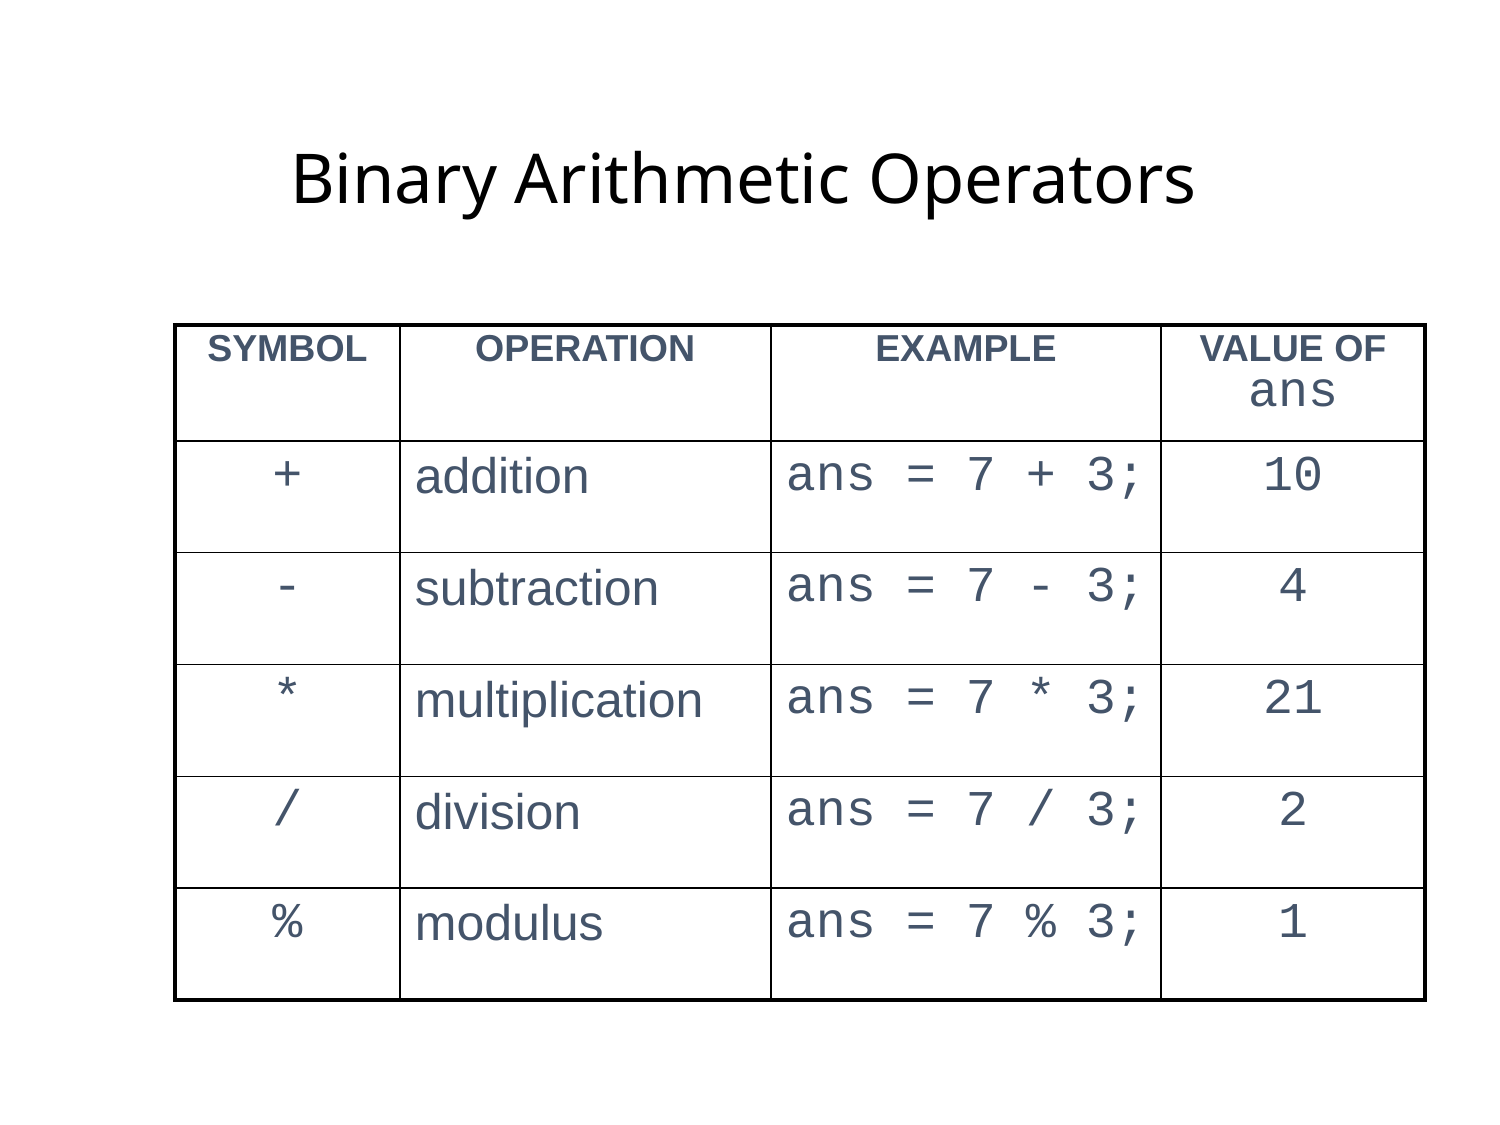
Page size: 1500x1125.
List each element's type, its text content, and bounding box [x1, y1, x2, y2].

table_cell ans = 7 + 3; [772, 442, 1160, 552]
table_cell * [177, 665, 399, 776]
table_cell % [177, 889, 399, 998]
table_cell 21 [1162, 665, 1423, 776]
table_cell ans = 7 / 3; [772, 777, 1160, 887]
table_header VALUE OF ans [1162, 327, 1423, 440]
title Binary Arithmetic Operators [275, 75, 1425, 288]
table_cell 10 [1162, 442, 1423, 552]
table_cell ans = 7 - 3; [772, 553, 1160, 664]
table_cell division [401, 777, 770, 887]
table_cell - [177, 553, 399, 664]
table_cell modulus [401, 889, 770, 998]
table_cell 1 [1162, 889, 1423, 998]
table_cell ans = 7 * 3; [772, 665, 1160, 776]
table_header EXAMPLE [772, 327, 1160, 440]
table_cell subtraction [401, 553, 770, 664]
table_header SYMBOL [177, 327, 399, 440]
table_cell 4 [1162, 553, 1423, 664]
table_header OPERATION [401, 327, 770, 440]
table_cell addition [401, 442, 770, 552]
table_cell multiplication [401, 665, 770, 776]
table_cell / [177, 777, 399, 887]
table_cell 2 [1162, 777, 1423, 887]
table_cell ans = 7 % 3; [772, 889, 1160, 998]
table_cell + [177, 442, 399, 552]
